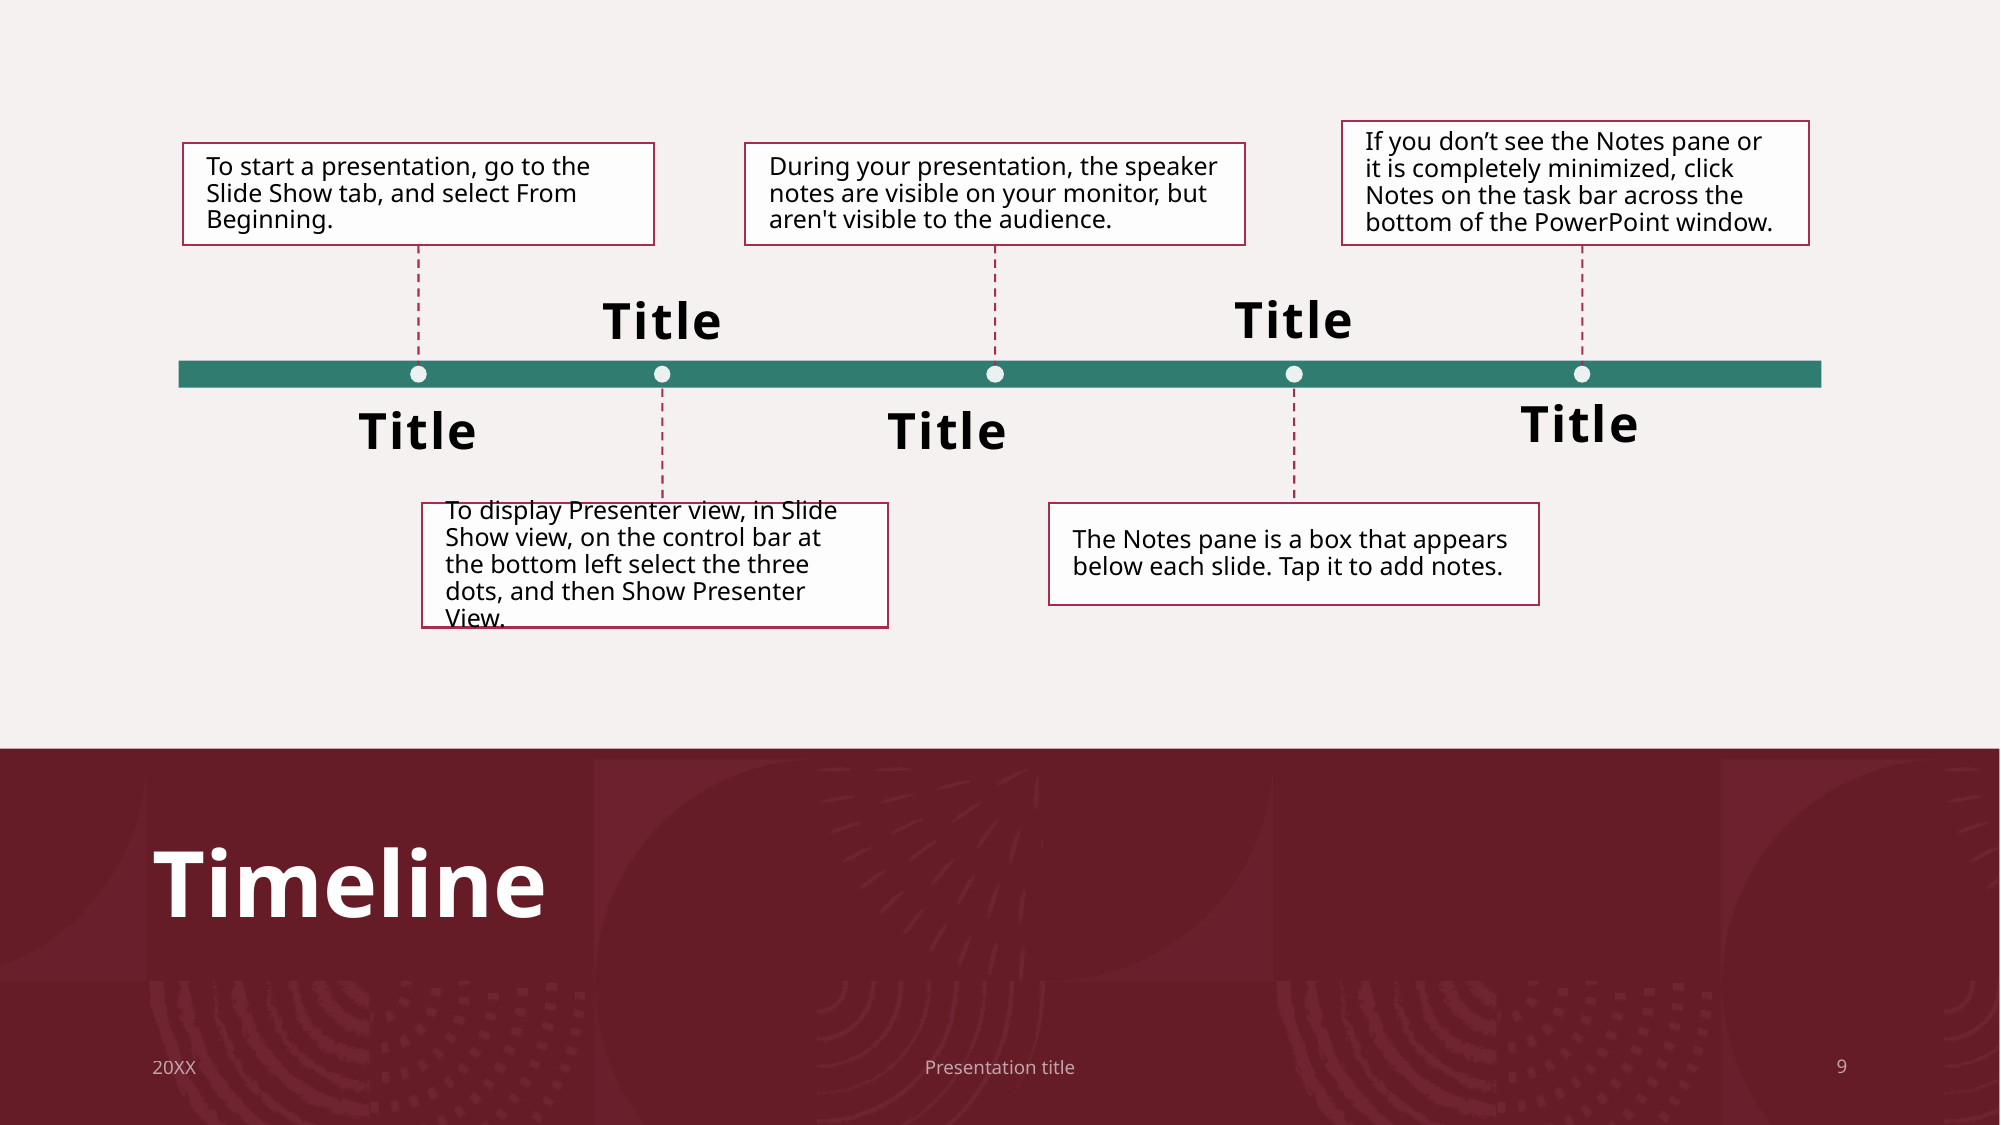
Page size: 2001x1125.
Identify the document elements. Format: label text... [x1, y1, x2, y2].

footer Presentation title [662, 1037, 1338, 1098]
slide_number 9 [1412, 1037, 1863, 1098]
slide_number 20XX [137, 1037, 588, 1098]
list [178, 34, 1822, 715]
title Timeline [137, 751, 1835, 1010]
